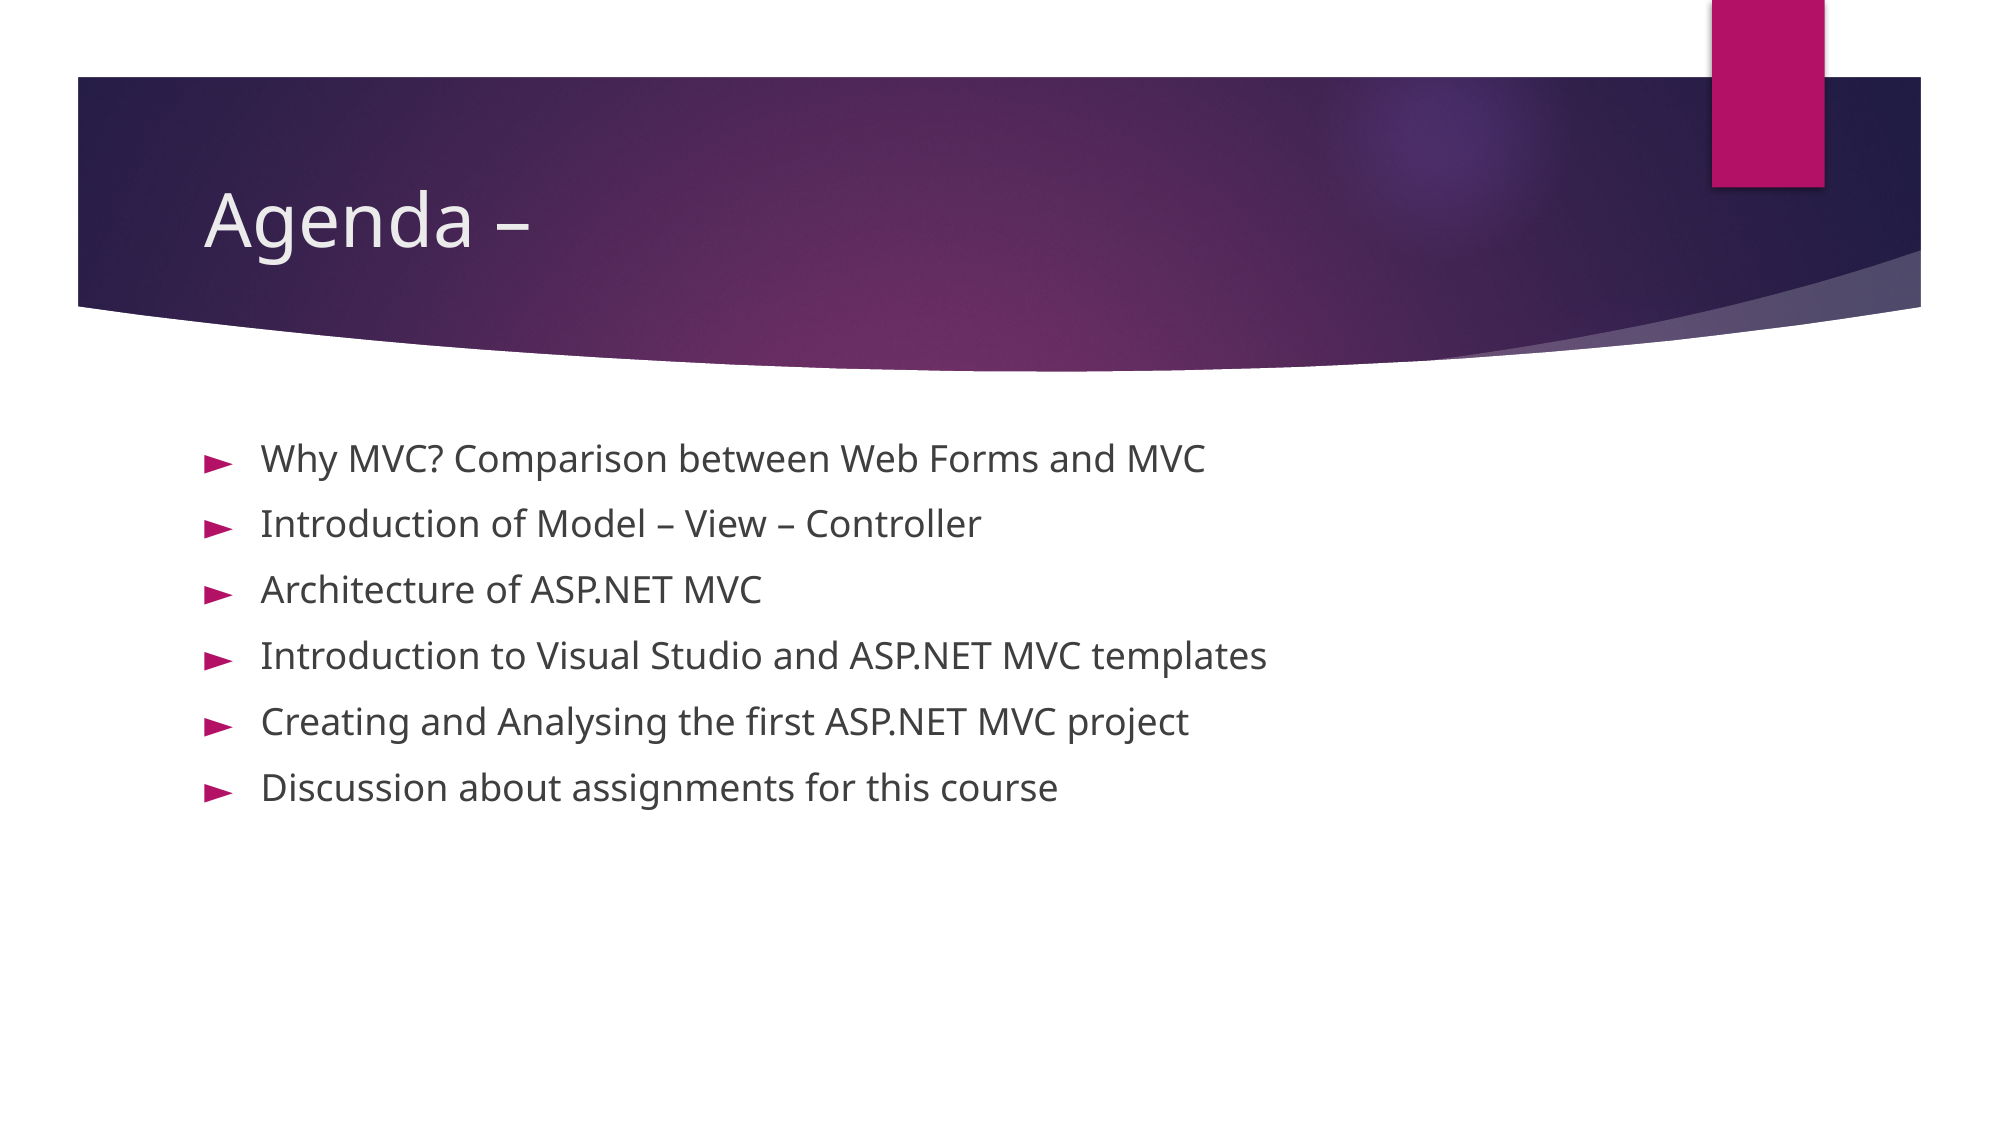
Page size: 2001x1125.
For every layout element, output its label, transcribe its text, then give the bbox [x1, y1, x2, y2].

list Why MVC? Comparison between Web Forms and MVC Introduction of Model – View – Controller Architecture of ASP.NET MVC Introduction to Visual Studio and ASP.NET MVC templates Creating and Analysing the first ASP.NET MVC project Discussion about assignments for this course [189, 427, 1638, 988]
picture [79, 78, 1920, 371]
title Agenda – [189, 159, 1627, 276]
